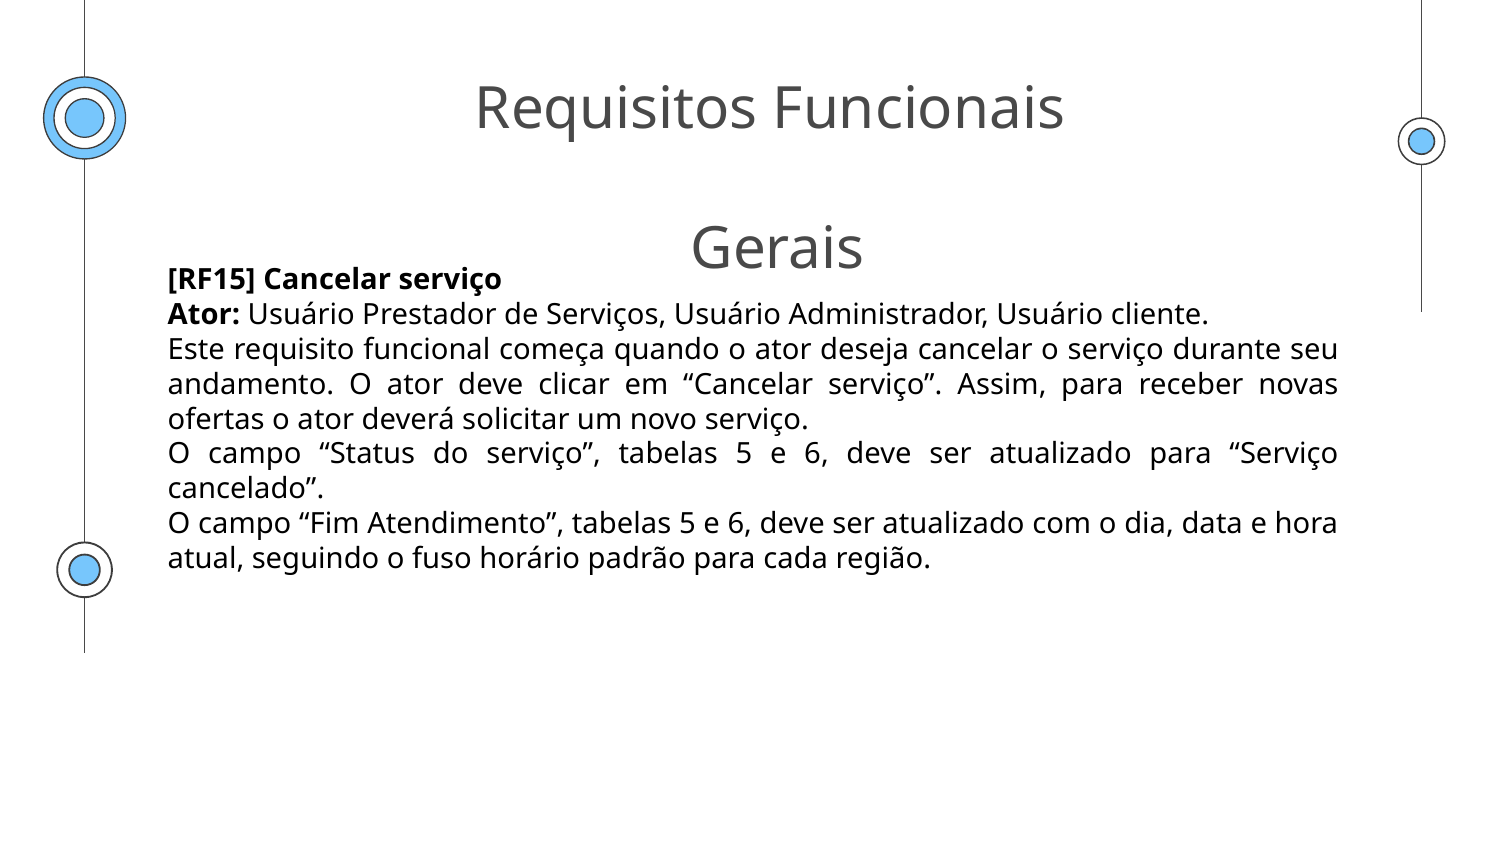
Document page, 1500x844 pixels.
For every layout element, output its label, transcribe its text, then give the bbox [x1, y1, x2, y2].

title Requisitos Funcionais Gerais [458, 55, 1082, 150]
text_box [RF15] Cancelar serviço Ator: Usuário Prestador de Serviços, Usuário Administrador, Usuário cliente. Este requisito funcional começa quando o ator deseja cancelar o serviço durante seu andamento. O ator deve clicar em “Cancelar serviço”. Assim, para receber novas ofertas o ator deverá solicitar um novo serviço. O campo “Status do serviço”, tabelas 5 e 6, deve ser atualizado para “Serviço cancelado”. O campo “Fim Atendimento”, tabelas 5 e 6, deve ser atualizado com o dia, data e hora atual, seguindo o fuso horário padrão para cada região. [153, 252, 1355, 618]
